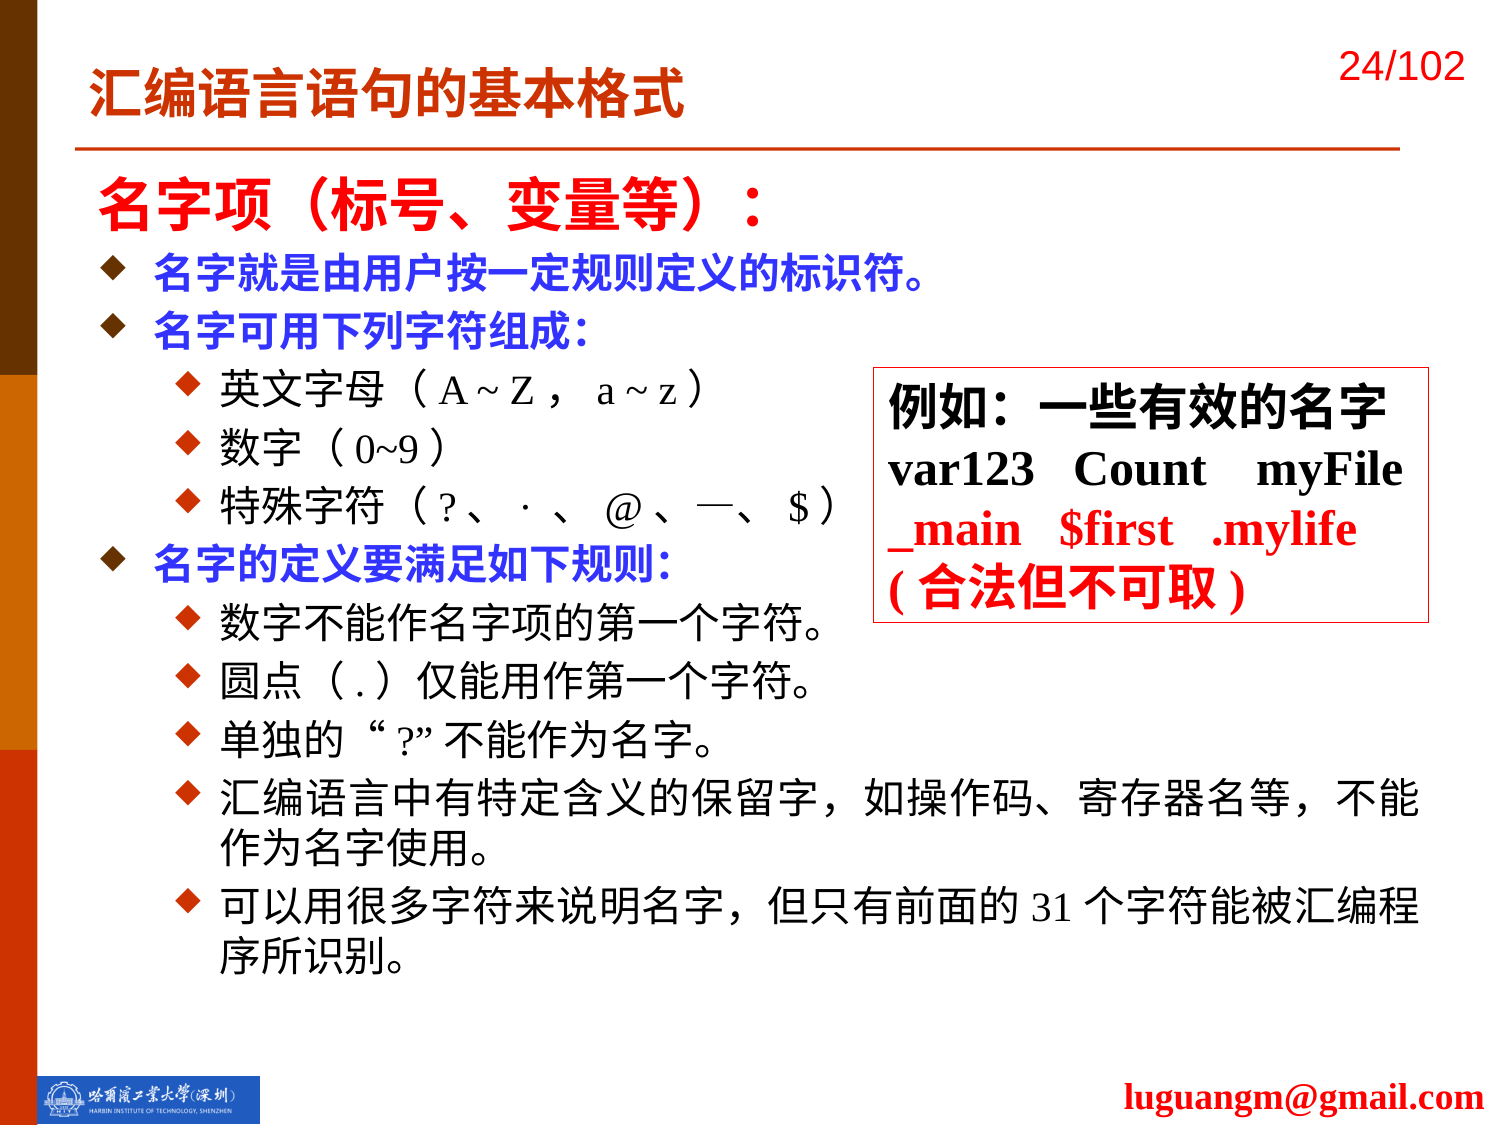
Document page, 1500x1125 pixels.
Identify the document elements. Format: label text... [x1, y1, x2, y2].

picture [37, 1076, 260, 1124]
text_box 例如：一些有效的名字 var123 Count myFile _main $first .mylife (合法但不可取) [873, 367, 1429, 623]
text_box 汇编语言语句的基本格式 [74, 52, 1123, 132]
list 名字项（标号、变量等）： 名字就是由用户按一定规则定义的标识符。 名字可用下列字符组成： 英文字母（A ~ Z，a ~ z） 数字（0~9） 特殊字符（?、· 、@、—、$） 名字的定义要满足如下规则： 数字不能作名字项的第一个字符。 圆点（.）仅能用作第一个字符。 单独的“?”不能作为名字。 汇编语言中有特定含义的保留字，如操作码、寄存器名等，不能作为名字使用。 可以用很多字符来说明名字，但只有前面的31个字符能被汇编程序所识别。 [82, 160, 1436, 1042]
